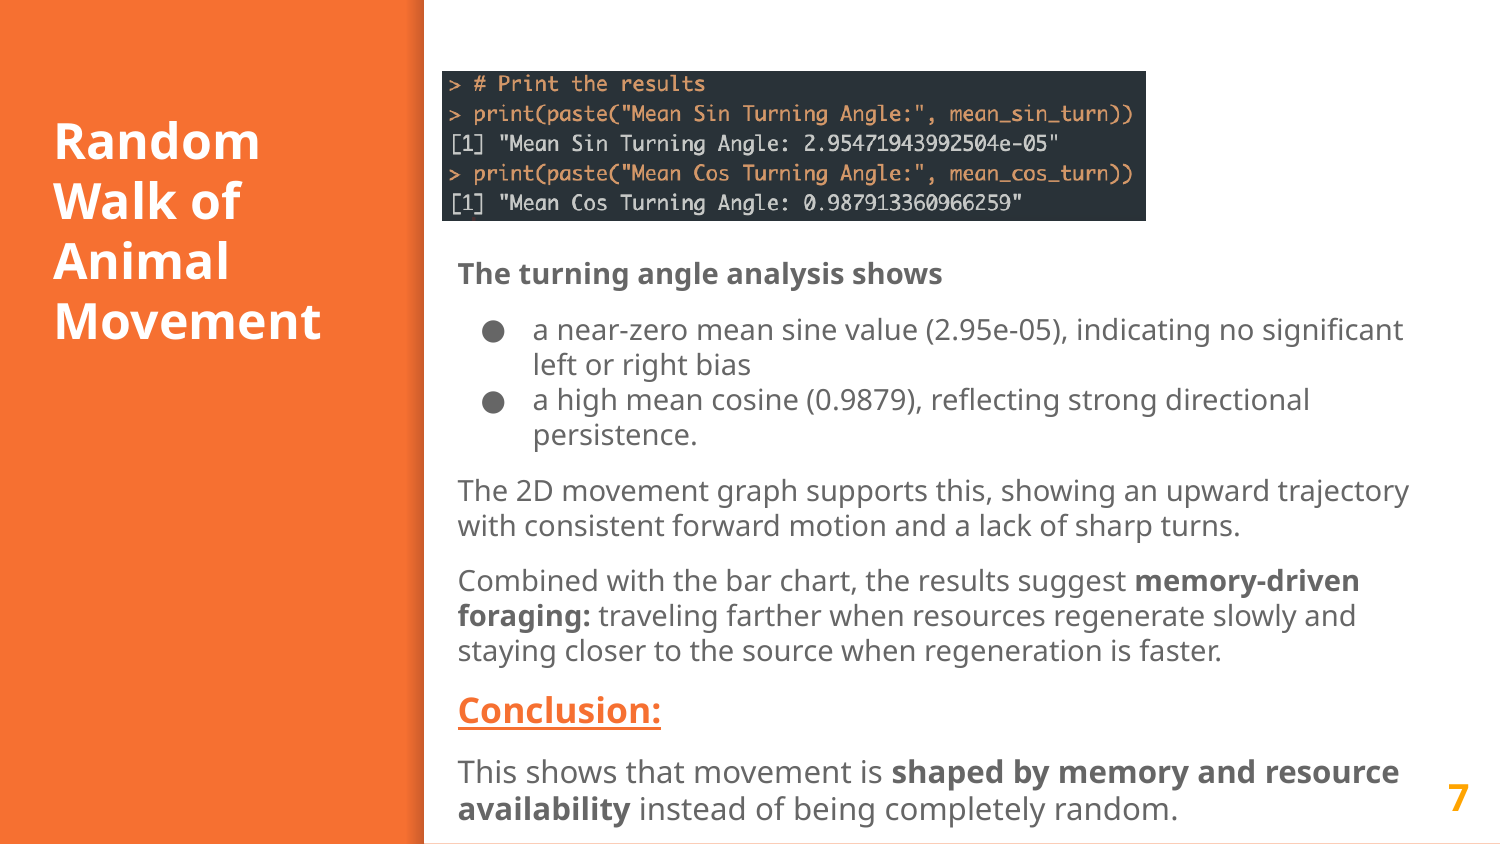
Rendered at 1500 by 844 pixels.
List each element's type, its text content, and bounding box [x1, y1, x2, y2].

slide_number ‹#› [1394, 766, 1485, 832]
text_box The turning angle analysis shows a near-zero mean sine value (2.95e-05), indicating no significant left or right bias a high mean cosine (0.9879), reflecting strong directional persistence. The 2D movement graph supports this, showing an upward trajectory with consistent forward motion and a lack of sharp turns. Combined with the bar chart, the results suggest memory-driven foraging: traveling farther when resources regenerate slowly and staying closer to the source when regeneration is faster. Conclusion: This shows that movement is shaped by memory and resource availability instead of being completely random. [442, 240, 1466, 428]
picture [442, 71, 1147, 221]
title Random Walk of Animal Movement [38, 94, 408, 183]
